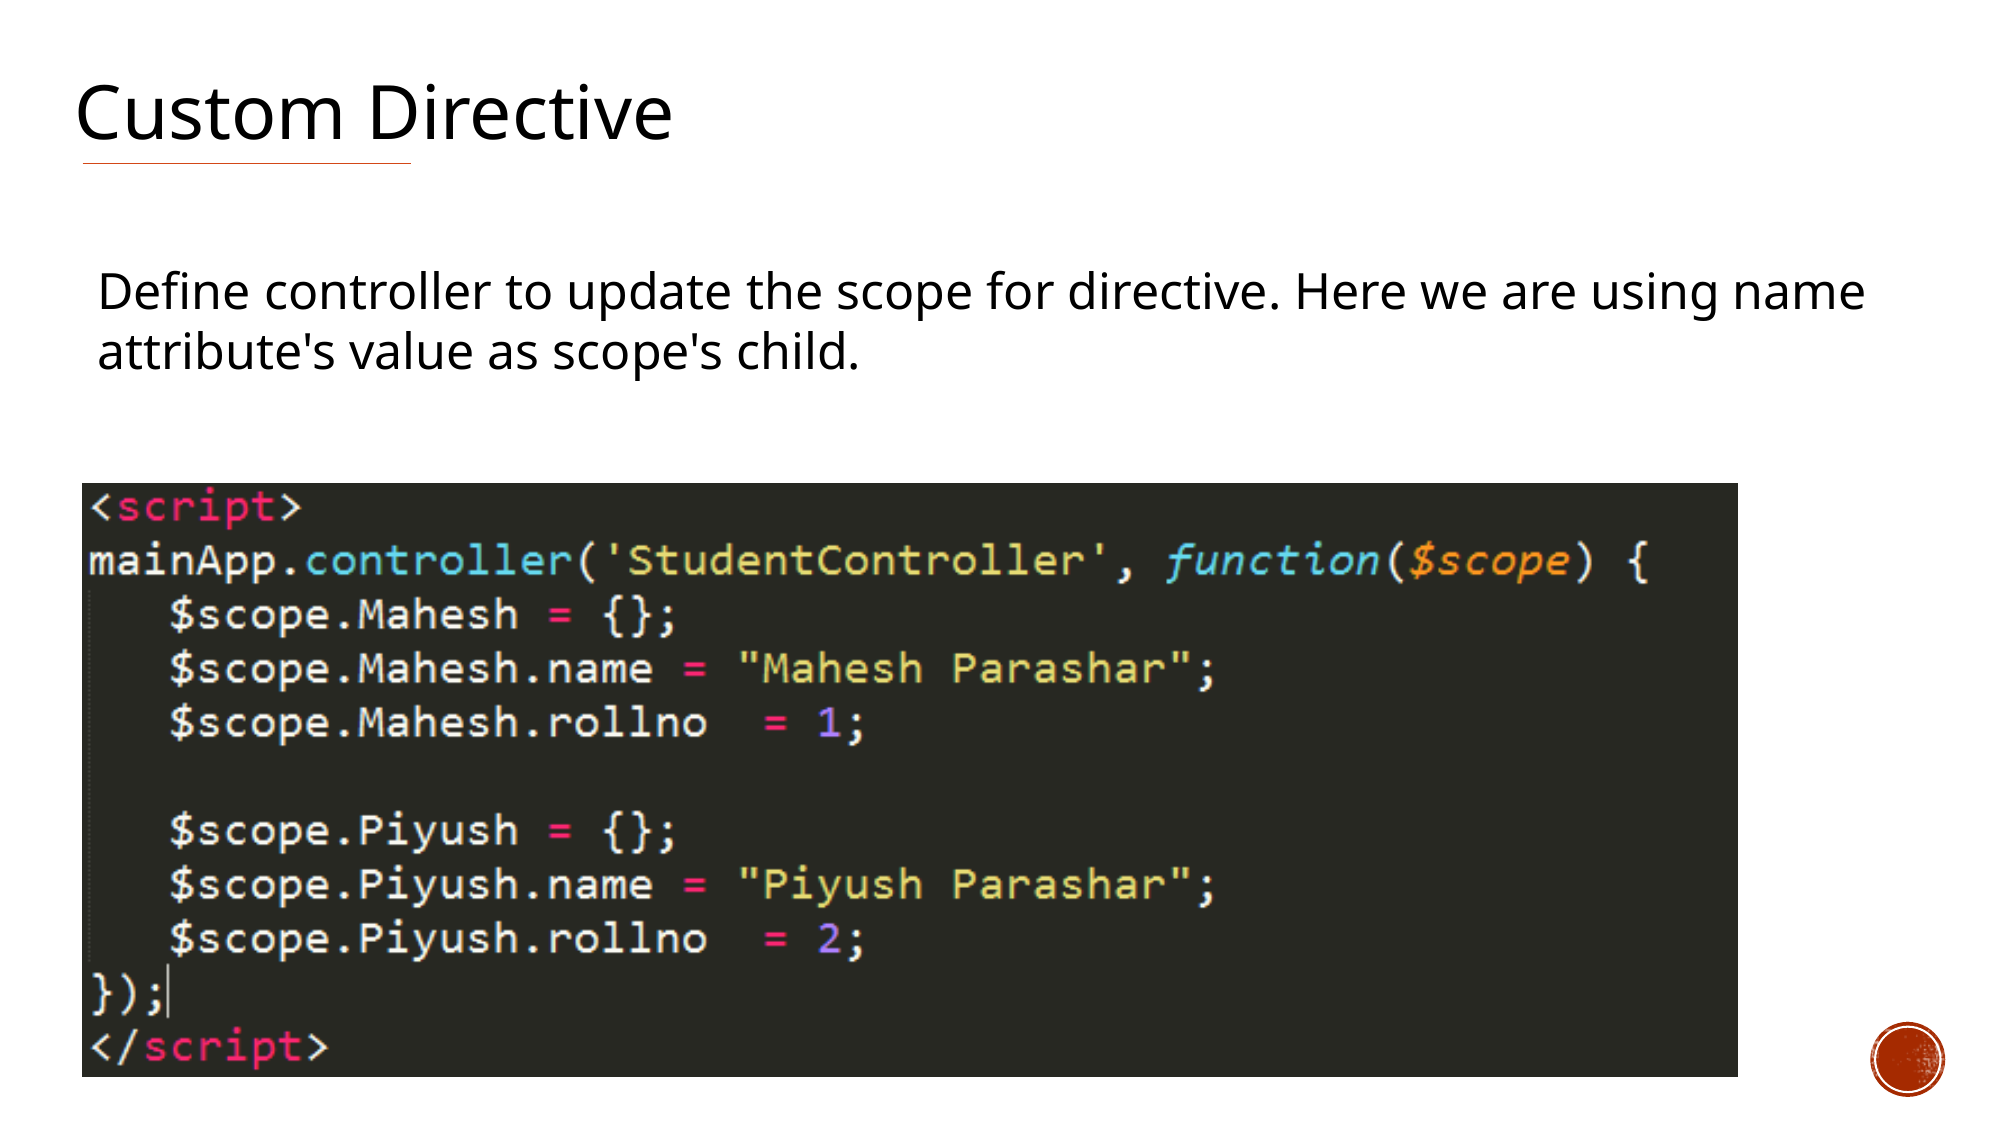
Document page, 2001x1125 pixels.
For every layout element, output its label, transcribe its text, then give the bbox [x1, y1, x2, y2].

text_box Custom Directive [59, 57, 690, 163]
picture [83, 484, 1736, 1075]
text_box Define controller to update the scope for directive. Here we are using name attribute's value as scope's child. [82, 251, 1897, 387]
